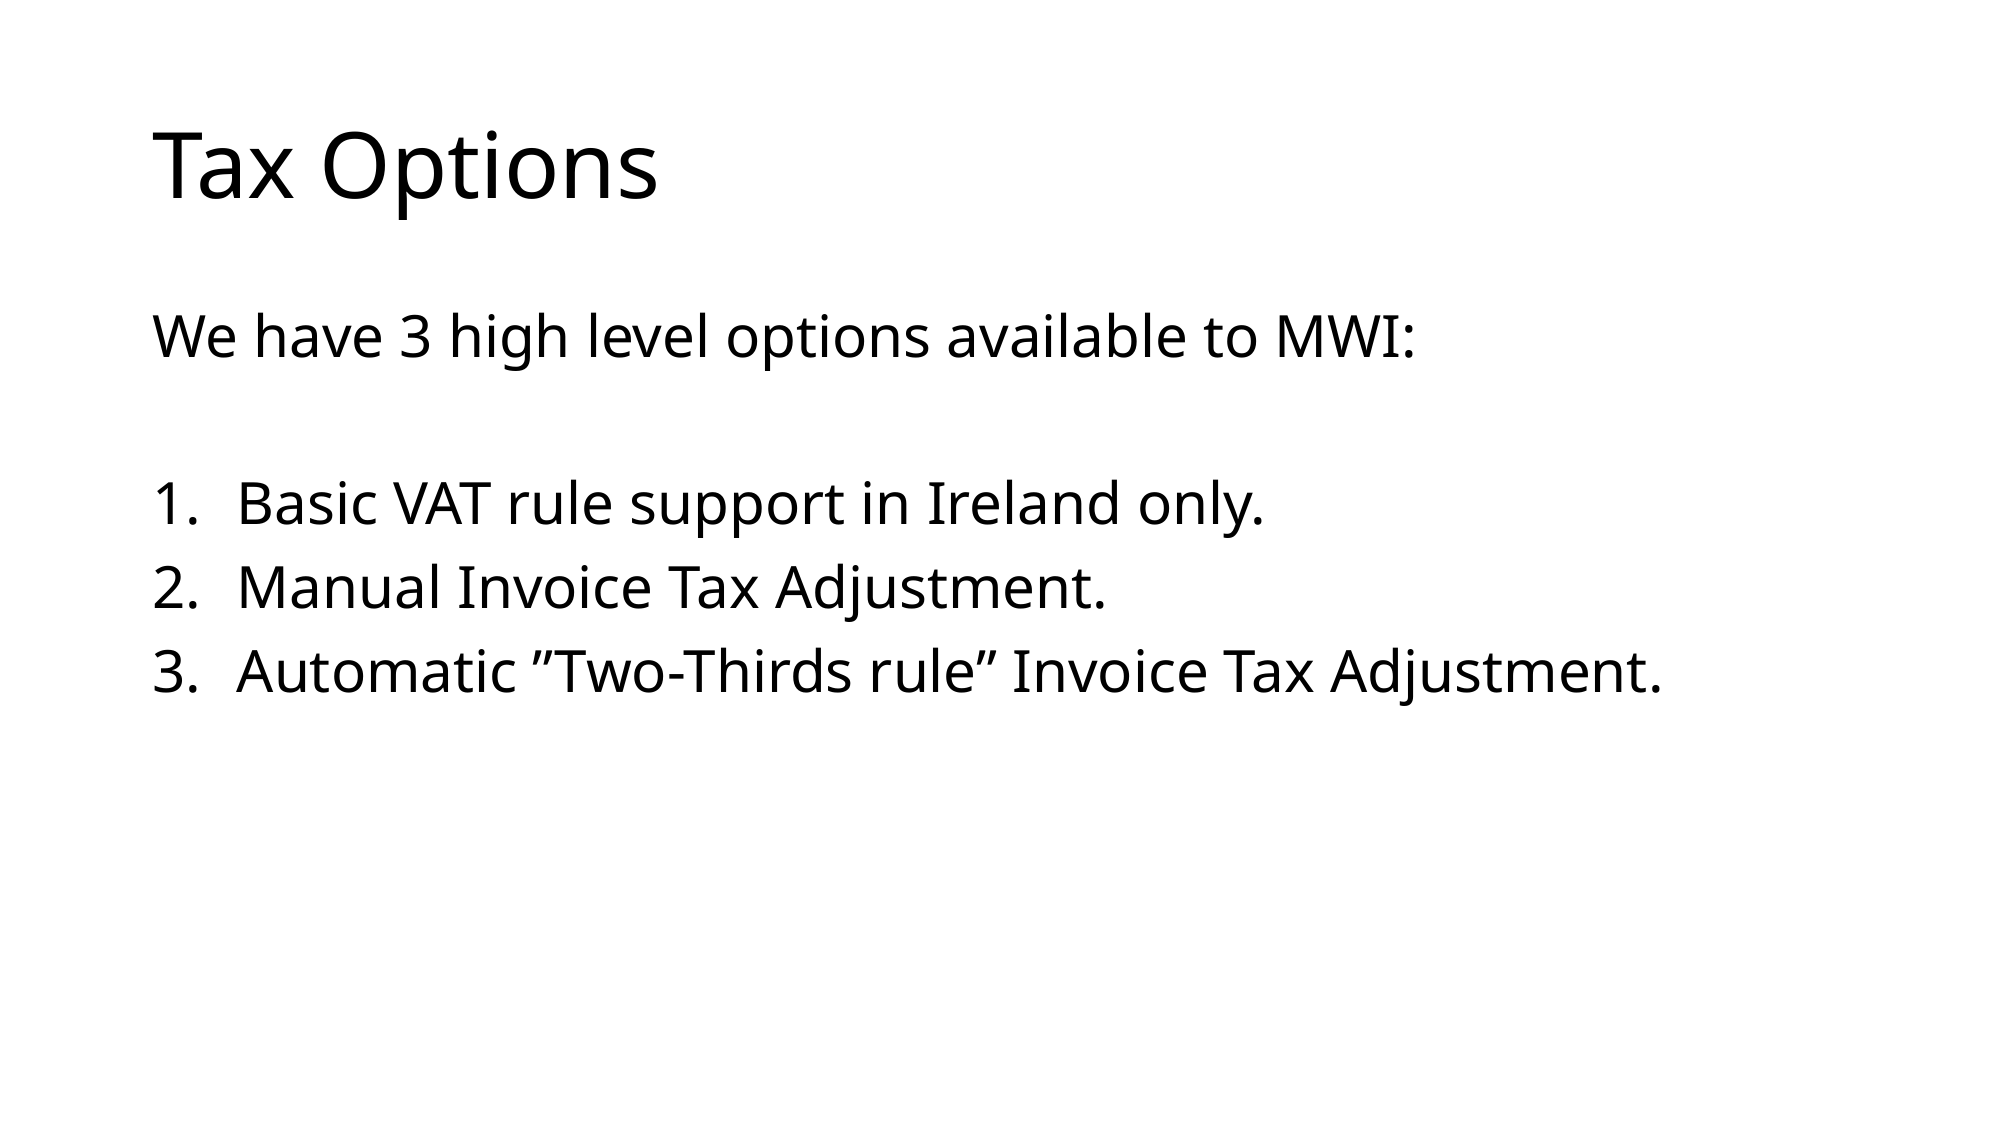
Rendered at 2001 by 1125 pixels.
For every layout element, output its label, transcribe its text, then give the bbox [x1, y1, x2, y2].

list We have 3 high level options available to MWI: Basic VAT rule support in Ireland only. Manual Invoice Tax Adjustment. Automatic ”Two-Thirds rule” Invoice Tax Adjustment. [137, 299, 1863, 1014]
title Tax Options [137, 59, 1863, 278]
